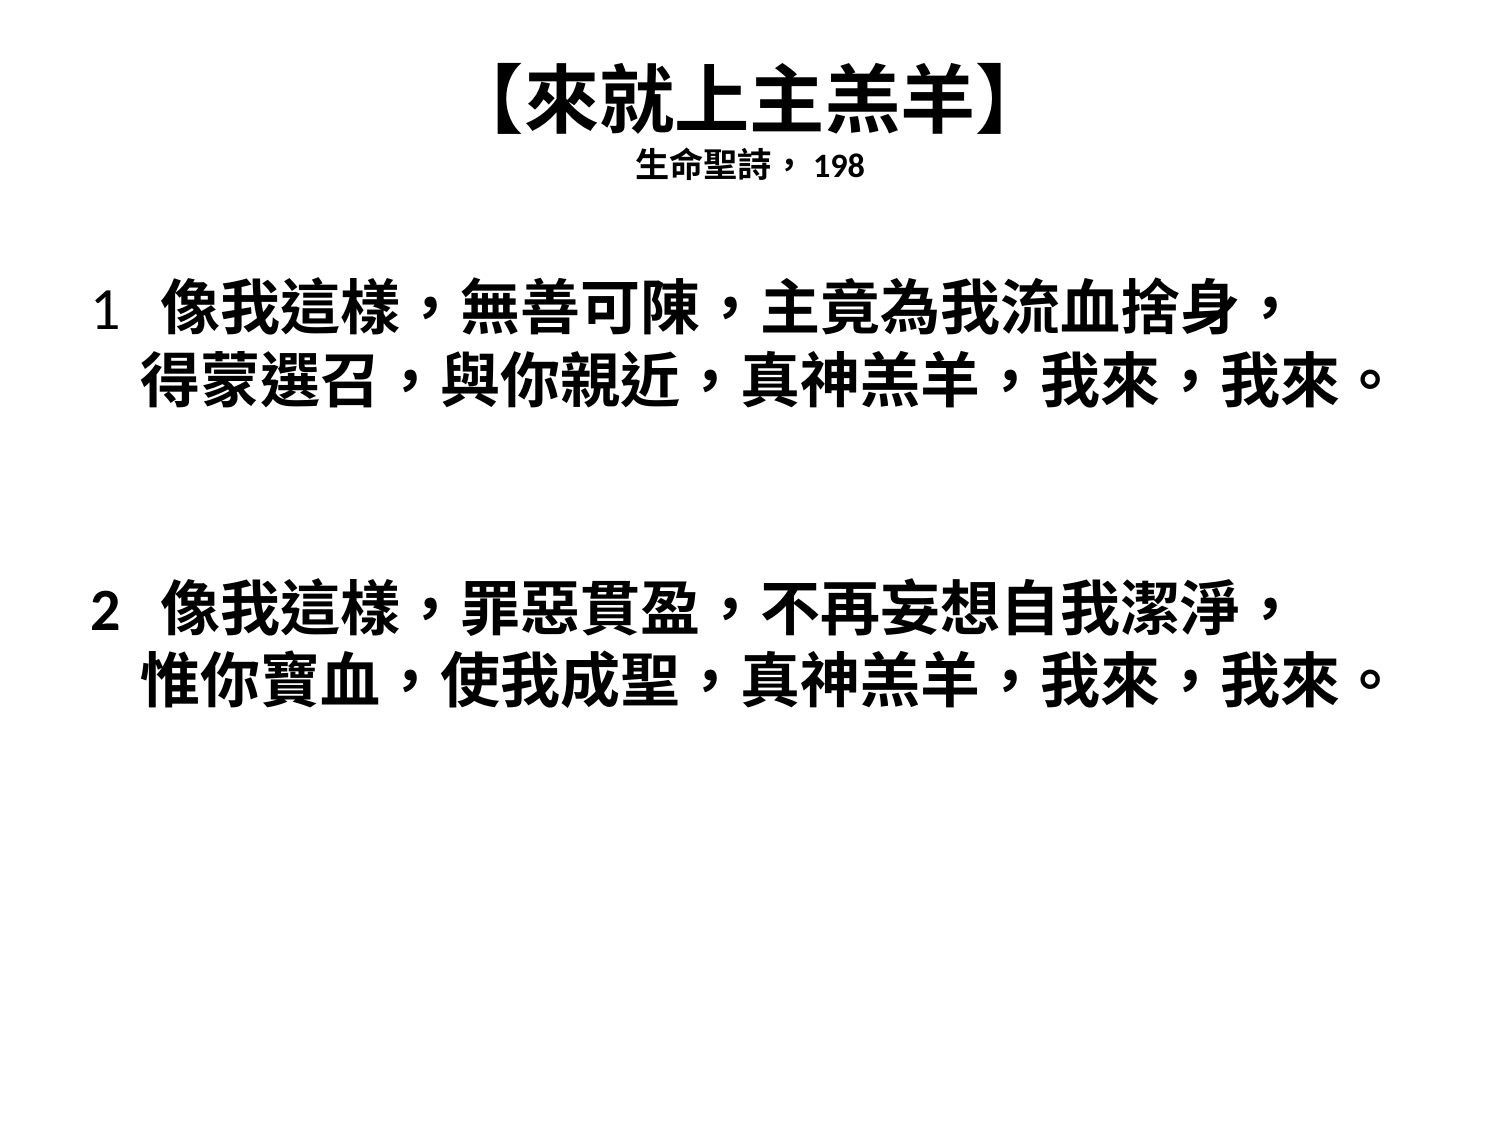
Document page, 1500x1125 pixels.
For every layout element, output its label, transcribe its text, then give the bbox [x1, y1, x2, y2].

list 1 像我這樣，無善可陳，主竟為我流血捨身， 得蒙選召，與你親近，真神羔羊，我來，我來。 2 像我這樣，罪惡貫盈，不再妄想自我潔淨， 惟你寶血，使我成聖，真神羔羊，我來，我來。 [75, 262, 1425, 1005]
title 【來就上主羔羊】 生命聖詩，198 [75, 45, 1425, 233]
